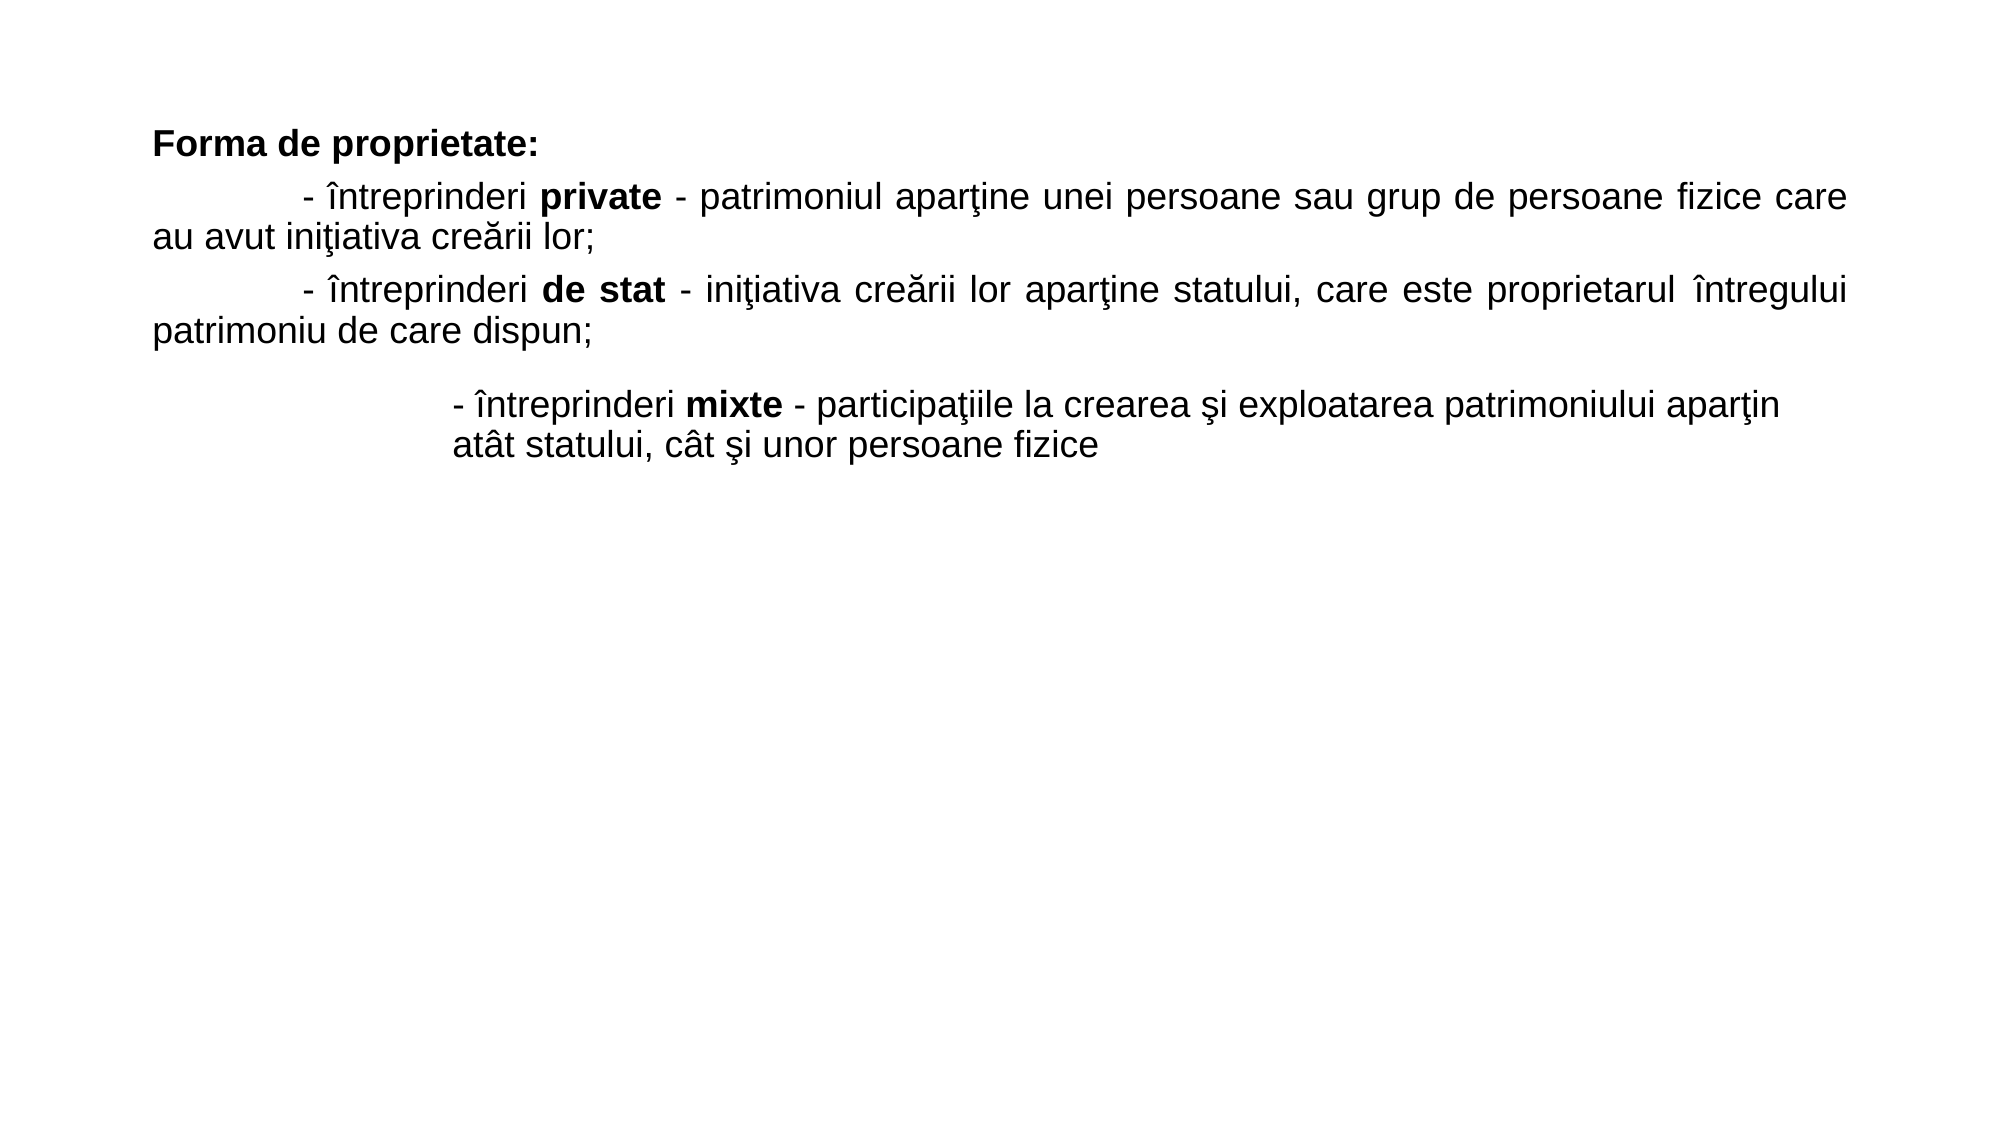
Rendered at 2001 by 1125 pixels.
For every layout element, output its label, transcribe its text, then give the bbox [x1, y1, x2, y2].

list Forma de proprietate: - întreprinderi private - patrimoniul aparţine unei persoane sau grup de persoane fizice care au avut iniţiativa creării lor; - întreprinderi de stat - iniţiativa creării lor aparţine statului, care este proprietarul întregului patrimoniu de care dispun; - întreprinderi mixte - participaţiile la crearea şi exploatarea patrimoniului aparţin atât statului, cât şi unor persoane fizice [137, 58, 1863, 1014]
